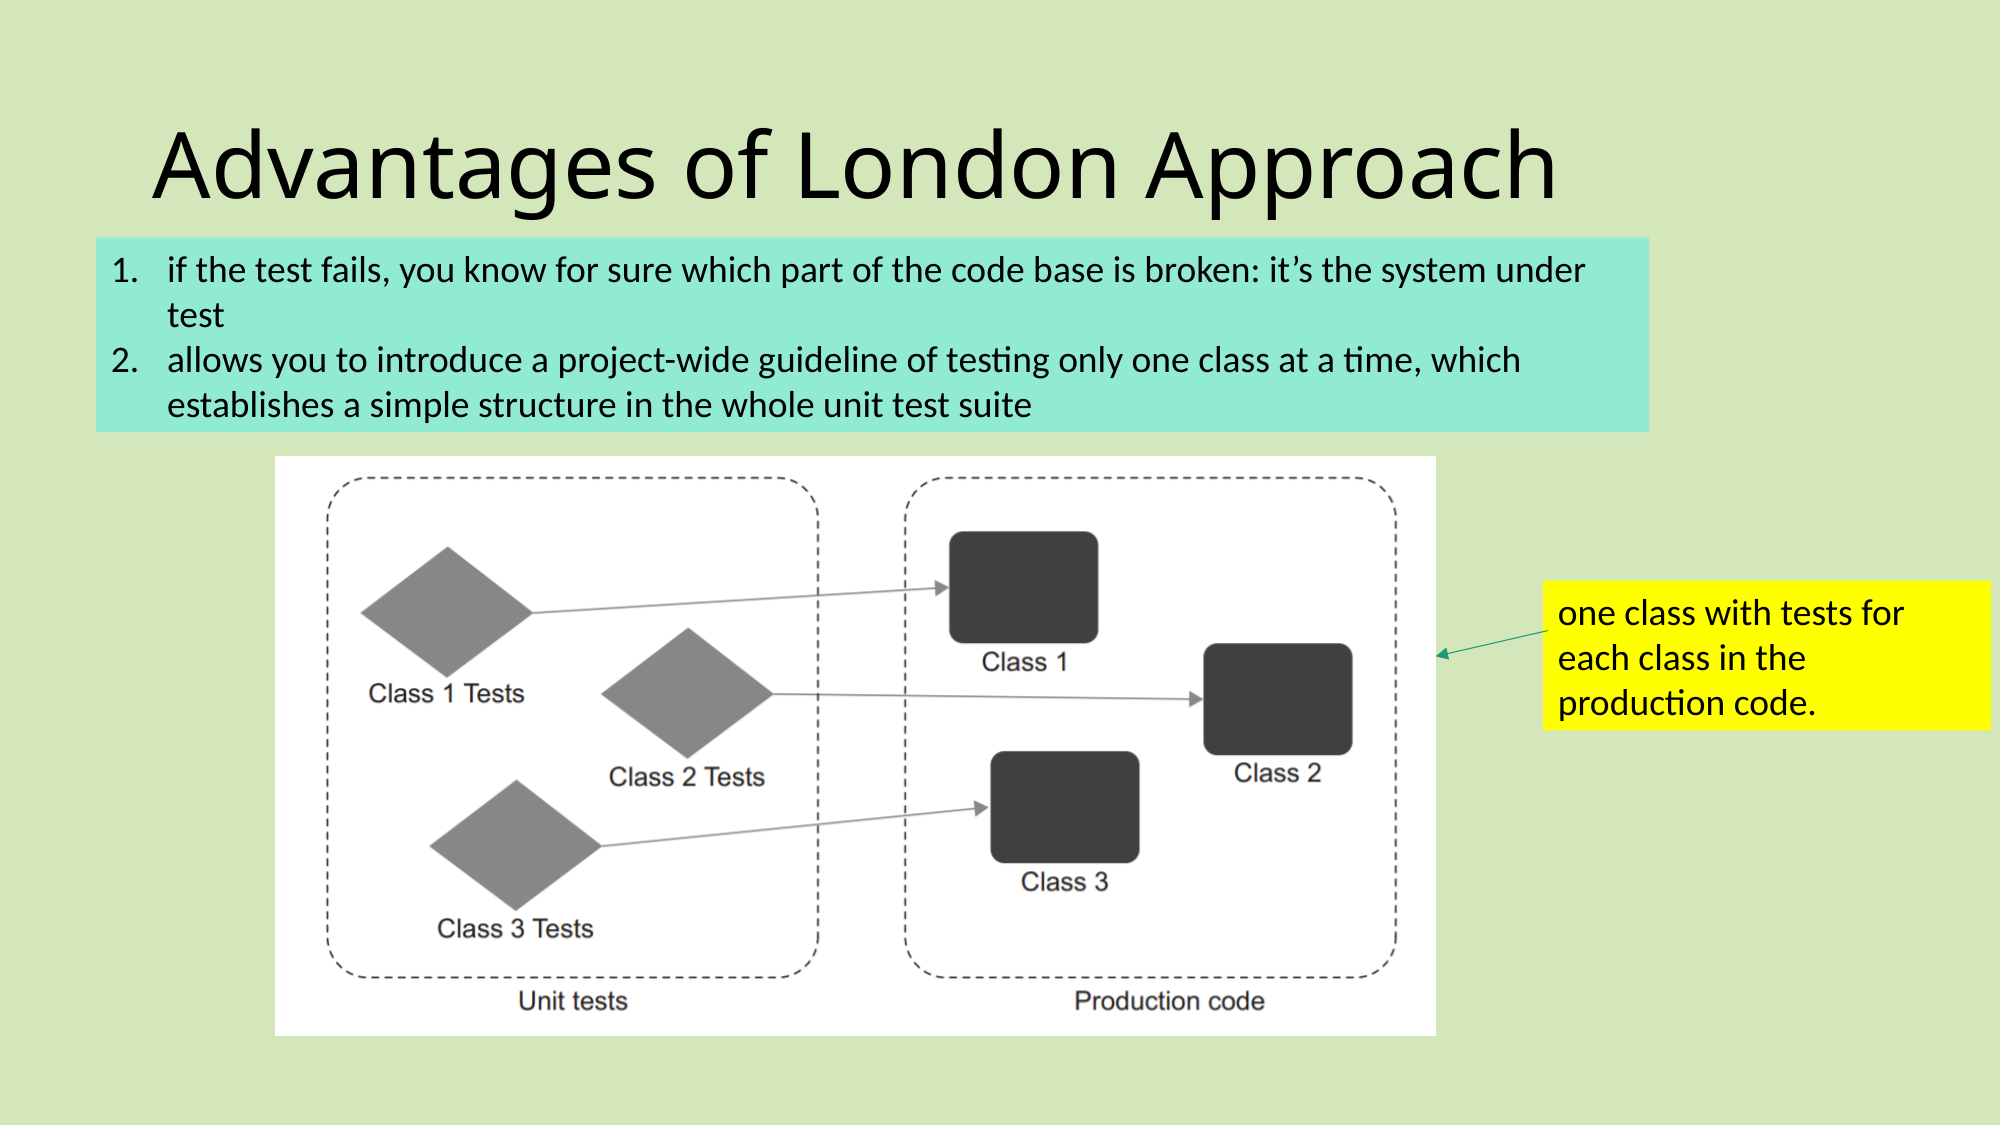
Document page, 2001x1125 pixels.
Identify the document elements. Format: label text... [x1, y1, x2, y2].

list 1. [96, 299, 1822, 1014]
text_box if the test fails, you know for sure which part of the code base is broken: it’s the system under test allows you to introduce a project-wide guideline of testing only one class at a time, which establishes a simple structure in the whole unit test suite [96, 237, 1650, 433]
title Advantages of London Approach [137, 59, 1863, 278]
picture [275, 456, 1436, 1036]
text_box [1435, 630, 1549, 657]
text_box one class with tests for each class in the production code. [1543, 580, 1991, 731]
